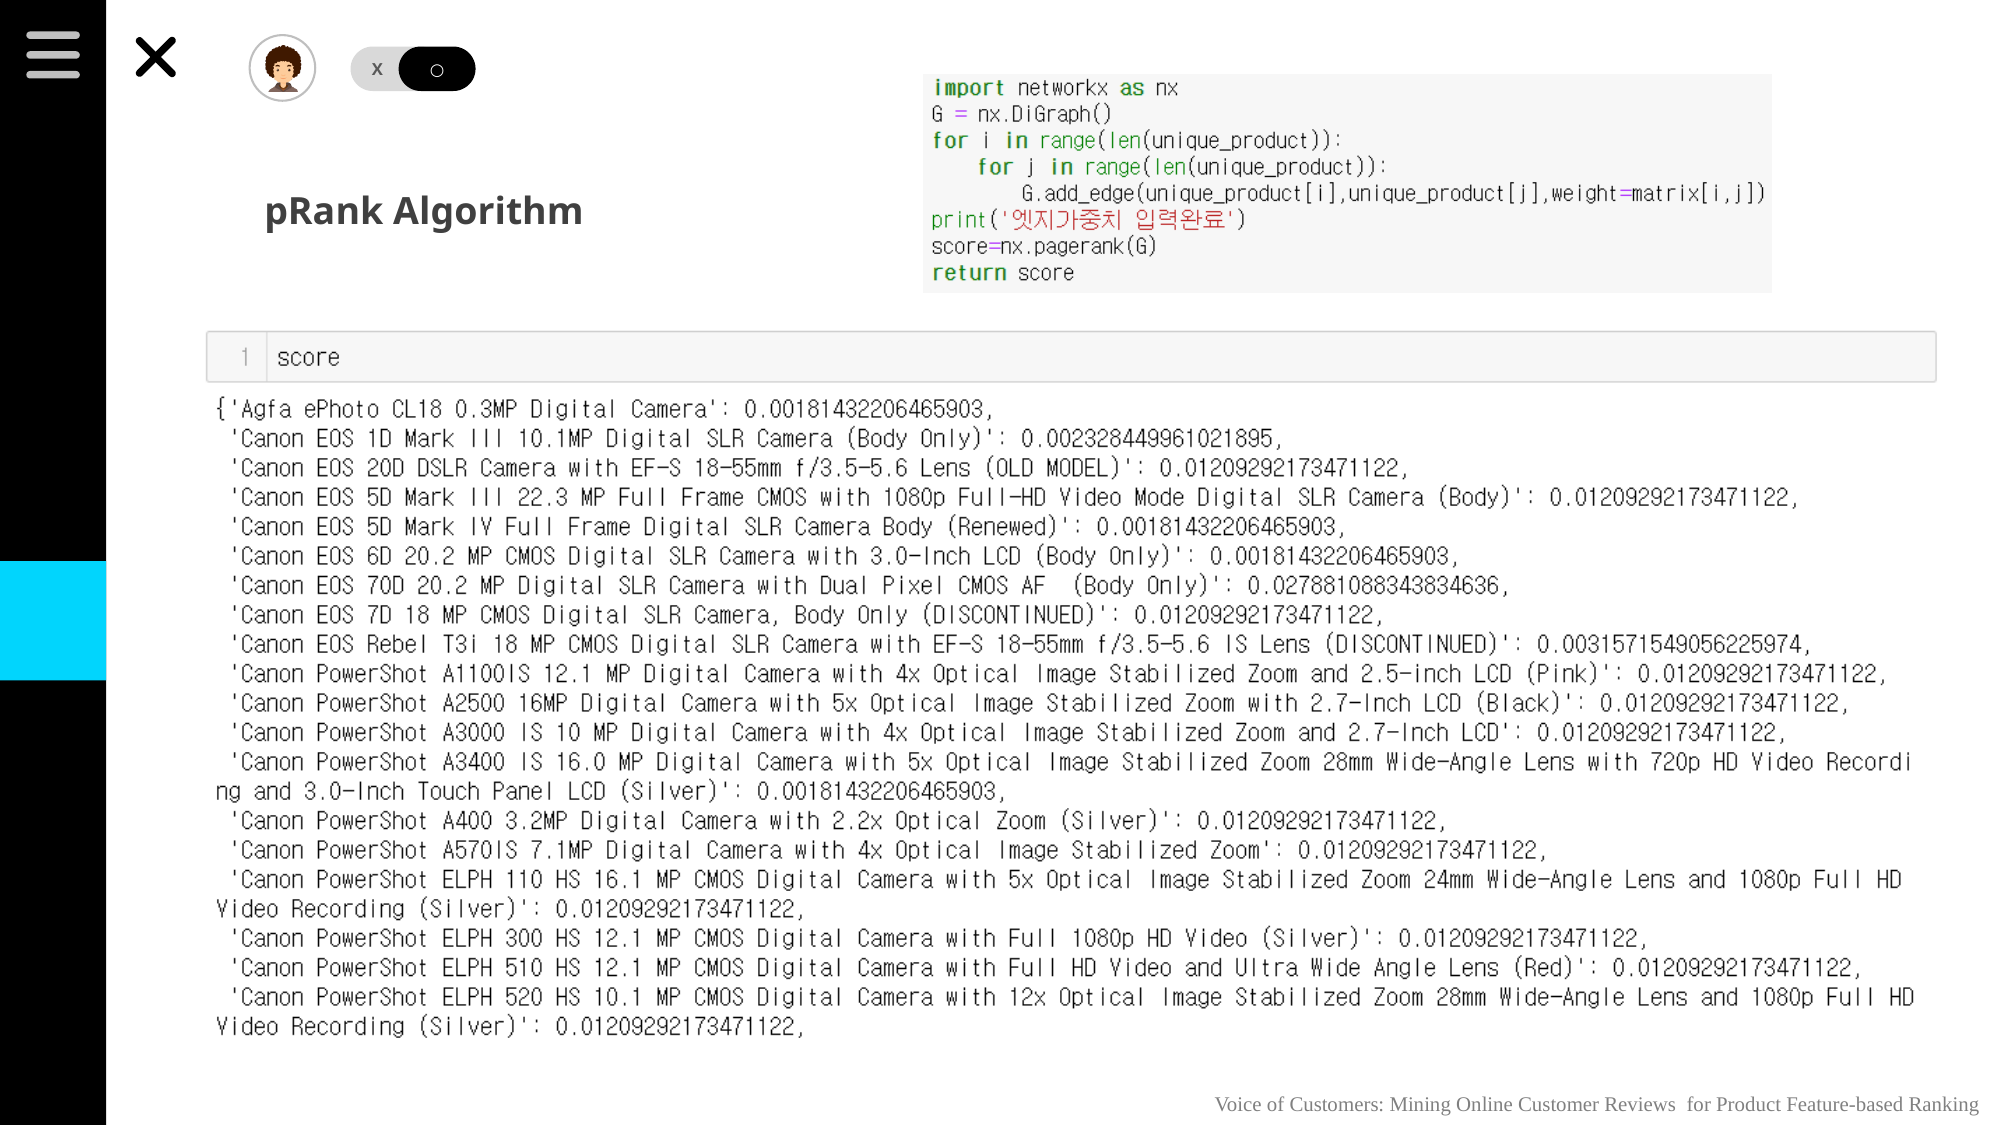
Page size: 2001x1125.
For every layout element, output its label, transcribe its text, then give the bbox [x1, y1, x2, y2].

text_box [129, 30, 183, 84]
text_box ○ [397, 45, 477, 93]
text_box [25, 30, 81, 40]
text_box [0, 560, 107, 681]
text_box X [349, 45, 420, 93]
text_box pRank Algorithm [249, 179, 781, 240]
text_box [0, 0, 107, 560]
picture [923, 74, 1772, 293]
text_box [0, 681, 107, 1125]
picture [195, 324, 1944, 1045]
text_box [25, 69, 81, 80]
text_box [249, 35, 316, 101]
text_box Voice of Customers: Mining Online Customer Reviews for Product Feature-based Ranking [1199, 1070, 2000, 1123]
text_box [25, 50, 81, 60]
